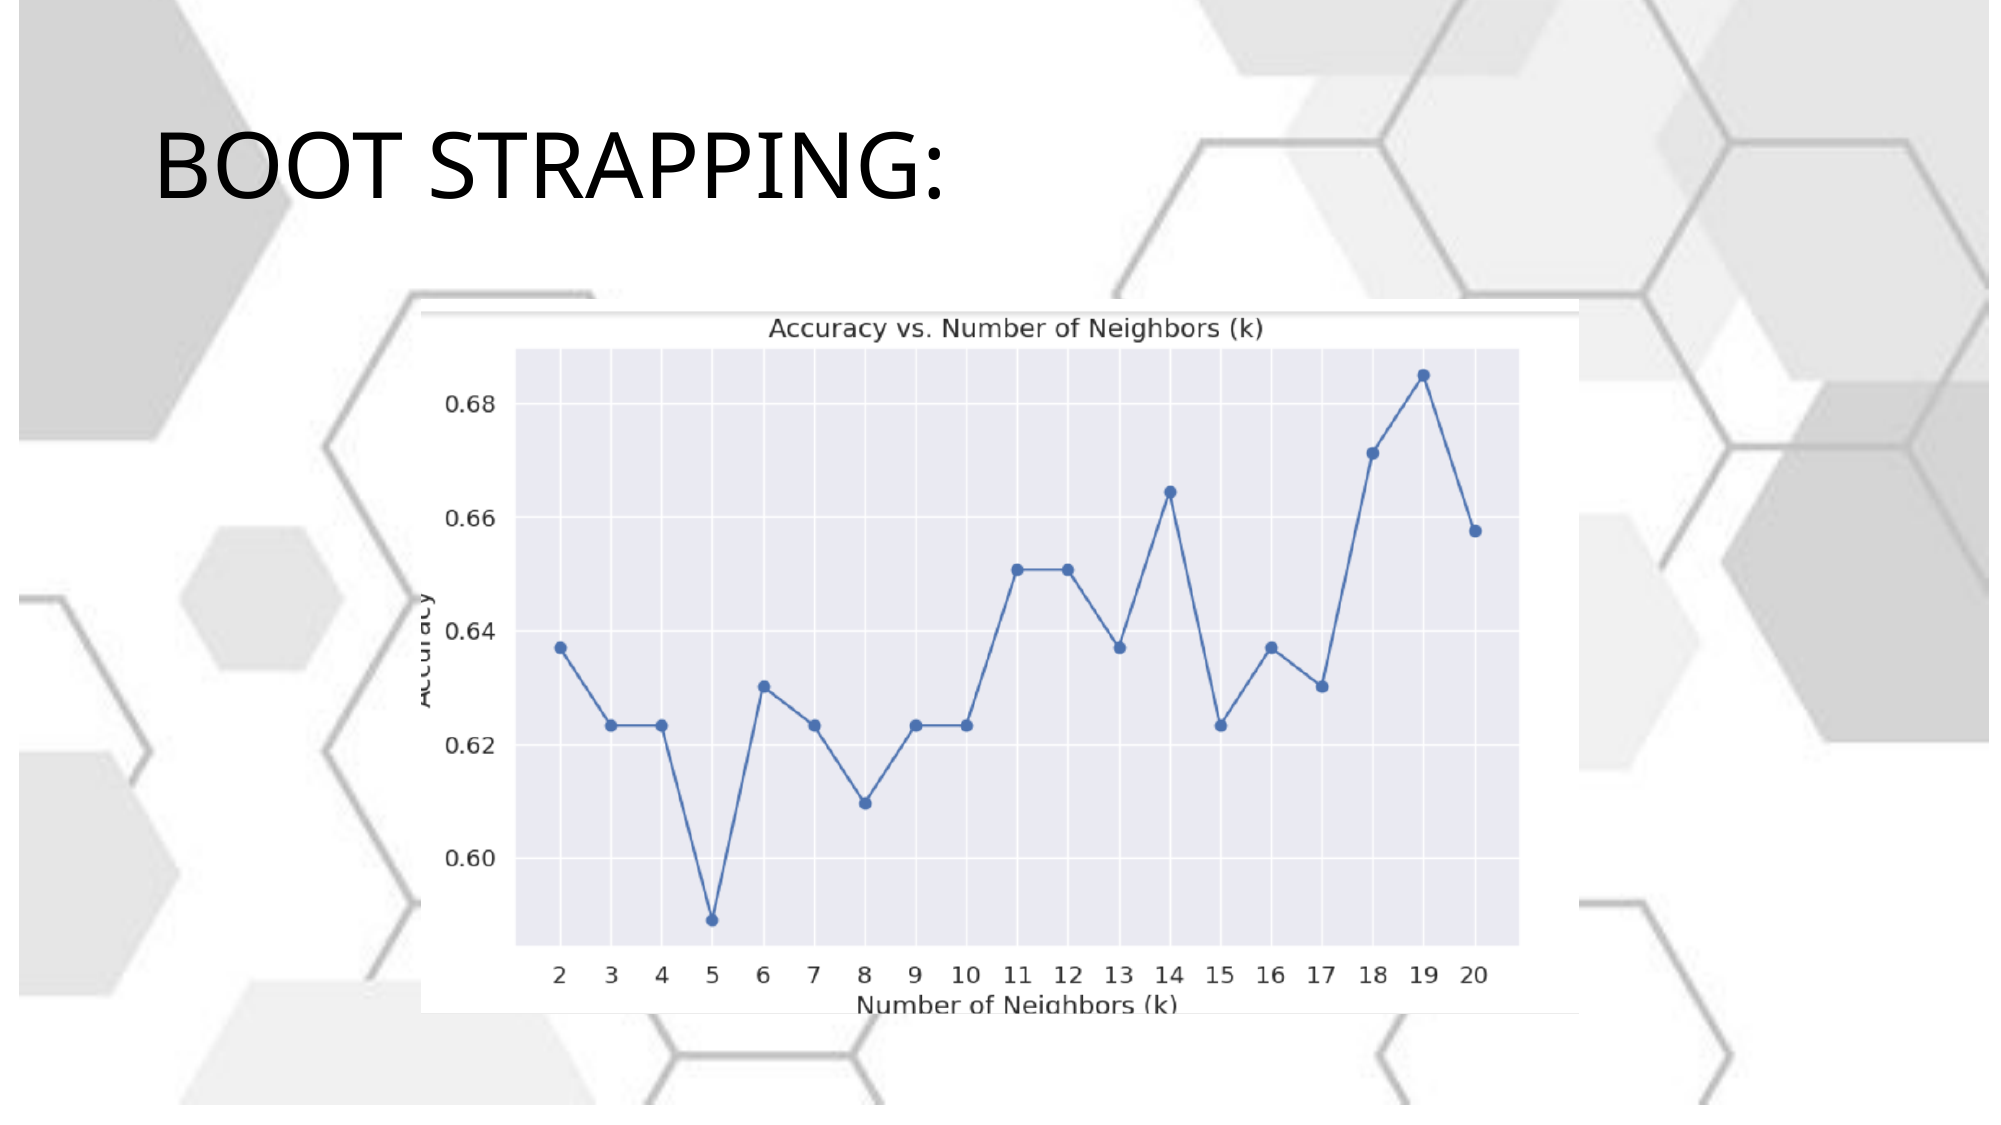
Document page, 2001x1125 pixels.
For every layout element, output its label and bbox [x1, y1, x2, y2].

picture [19, 0, 1989, 1105]
list [421, 299, 1579, 1014]
